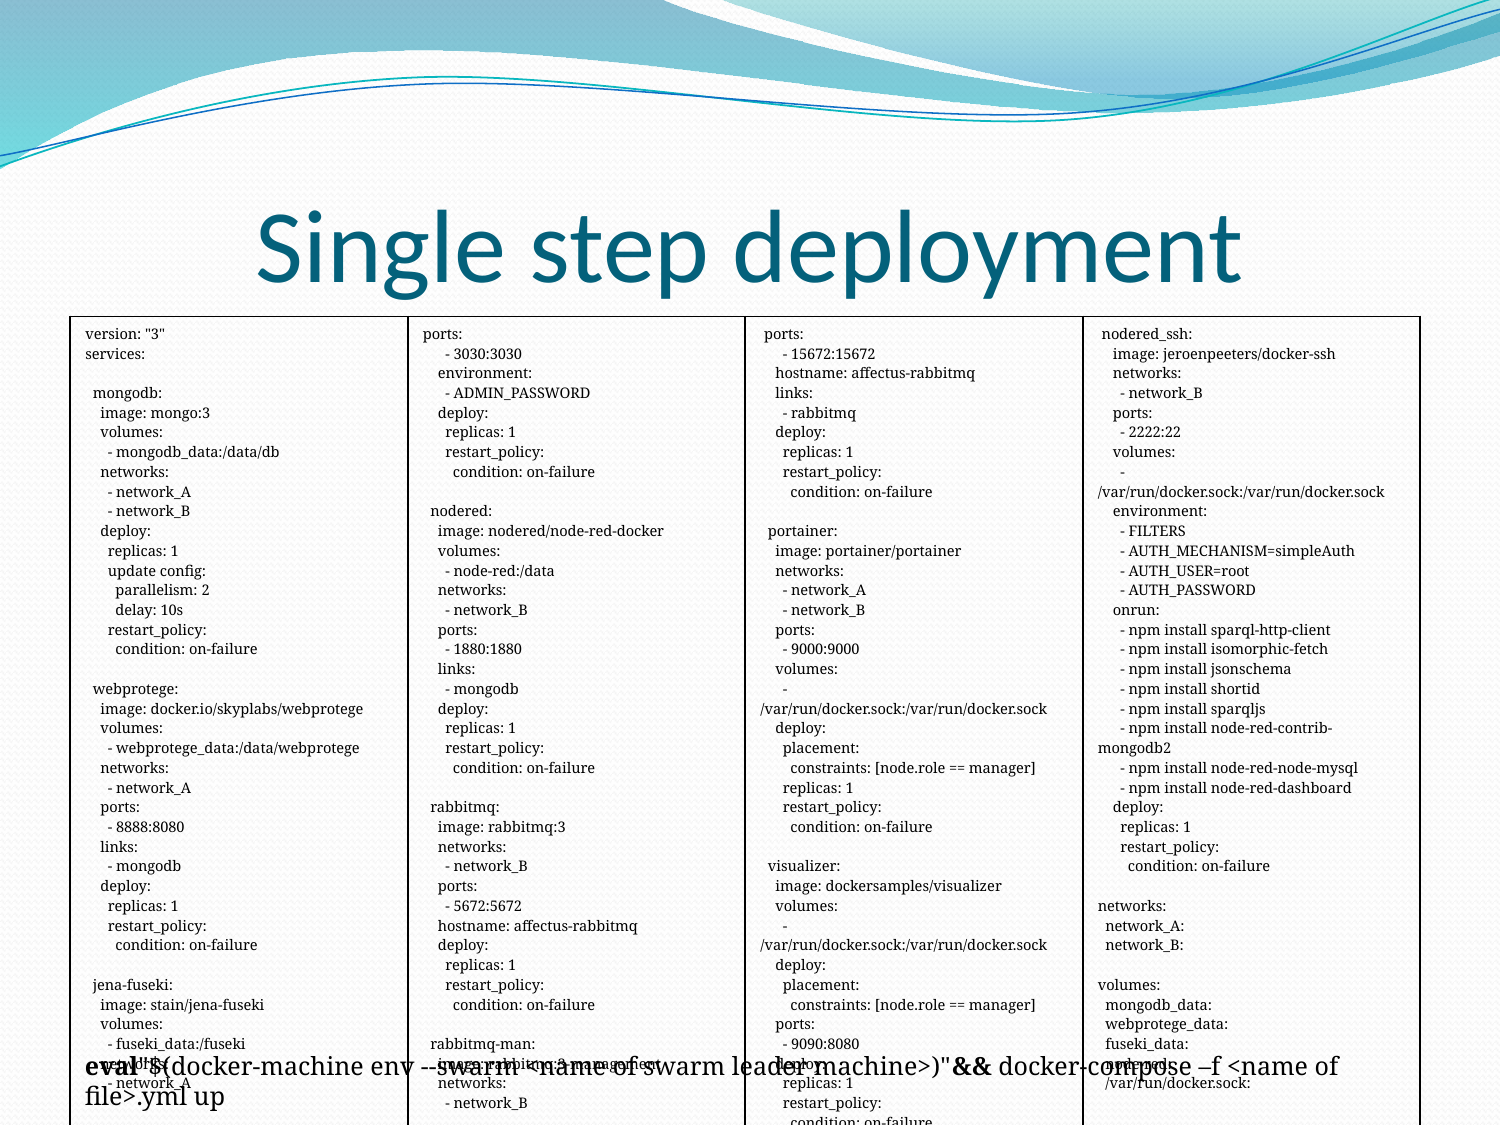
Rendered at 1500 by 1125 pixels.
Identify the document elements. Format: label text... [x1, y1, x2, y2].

table_header ports: - 15672:15672 hostname: affectus-rabbitmq links: - rabbitmq deploy: replicas: 1 restart_policy: condition: on-failure portainer: image: portainer/portainer networks: - network_A - network_B ports: - 9000:9000 volumes: - /var/run/docker.sock:/var/run/docker.sock deploy: placement: constraints: [node.role == manager] replicas: 1 restart_policy: condition: on-failure visualizer: image: dockersamples/visualizer volumes: - /var/run/docker.sock:/var/run/docker.sock deploy: placement: constraints: [node.role == manager] ports: - 9090:8080 deploy: replicas: 1 restart_policy: condition: on-failure [746, 317, 1082, 1042]
text_box eval"$(docker-machine env --swarm <name of swarm leader machine>)"&& docker-compose –f <name of file>.yml up [70, 1042, 1430, 1118]
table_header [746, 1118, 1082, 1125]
table_header ports: - 3030:3030 environment: - ADMIN_PASSWORD deploy: replicas: 1 restart_policy: condition: on-failure nodered: image: nodered/node-red-docker volumes: - node-red:/data networks: - network_B ports: - 1880:1880 links: - mongodb deploy: replicas: 1 restart_policy: condition: on-failure rabbitmq: image: rabbitmq:3 networks: - network_B ports: - 5672:5672 hostname: affectus-rabbitmq deploy: replicas: 1 restart_policy: condition: on-failure rabbitmq-man: image: rabbitmq:3-management networks: - network_B [409, 317, 744, 1042]
table_header nodered_ssh: image: jeroenpeeters/docker-ssh networks: - network_B ports: - 2222:22 volumes: - /var/run/docker.sock:/var/run/docker.sock environment: - FILTERS - AUTH_MECHANISM=simpleAuth - AUTH_USER=root - AUTH_PASSWORD onrun: - npm install sparql-http-client - npm install isomorphic-fetch - npm install jsonschema - npm install shortid - npm install sparqljs - npm install node-red-contrib-mongodb2 - npm install node-red-node-mysql - npm install node-red-dashboard deploy: replicas: 1 restart_policy: condition: on-failure networks: network_A: network_B: volumes: mongodb_data: webprotege_data: fuseki_data: node-red: /var/run/docker.sock: [1084, 317, 1419, 1042]
table_header version: "3" services: mongodb: image: mongo:3 volumes: - mongodb_data:/data/db networks: - network_A - network_B deploy: replicas: 1 update config: parallelism: 2 delay: 10s restart_policy: condition: on-failure webprotege: image: docker.io/skyplabs/webprotege volumes: - webprotege_data:/data/webprotege networks: - network_A ports: - 8888:8080 links: - mongodb deploy: replicas: 1 restart_policy: condition: on-failure jena-fuseki: image: stain/jena-fuseki volumes: - fuseki_data:/fuseki networks: - network_A [71, 317, 407, 1042]
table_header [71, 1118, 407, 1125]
title Single step deployment [75, 115, 1425, 303]
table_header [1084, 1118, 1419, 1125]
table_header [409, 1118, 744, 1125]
